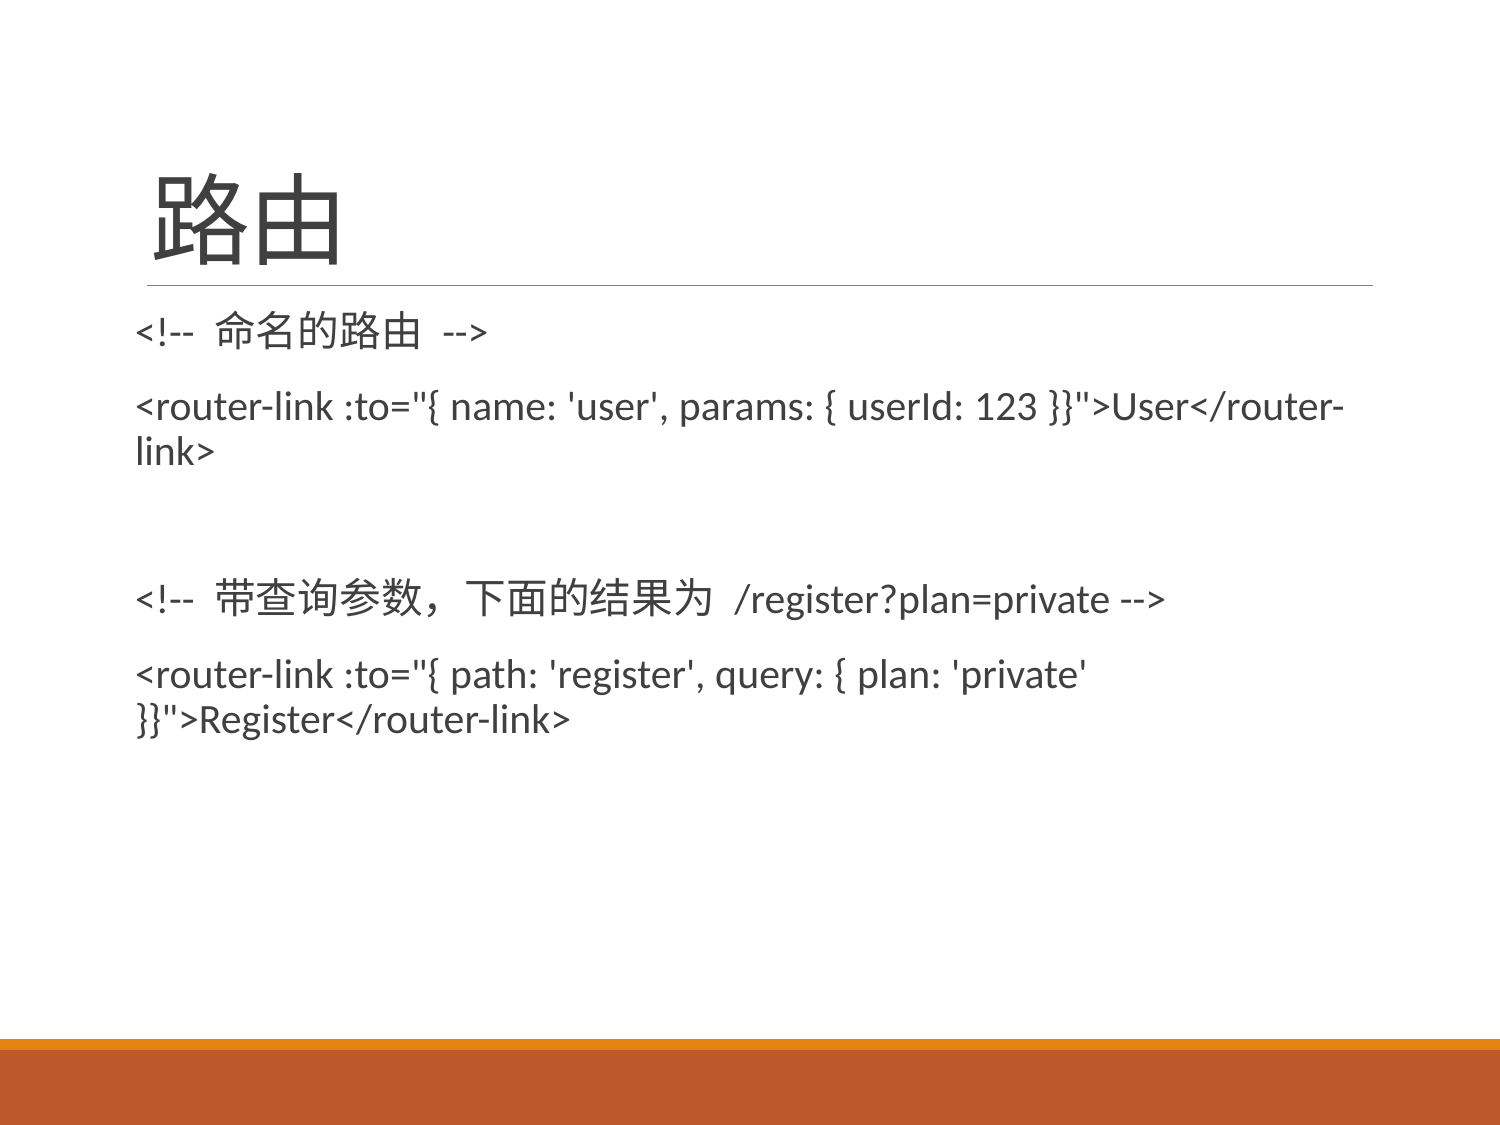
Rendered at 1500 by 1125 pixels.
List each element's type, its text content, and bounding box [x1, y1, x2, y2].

title 路由 [135, 47, 1373, 285]
list <!-- 命名的路由 --> <router-link :to="{ name: 'user', params: { userId: 123 }}">User</router-link> <!-- 带查询参数，下面的结果为 /register?plan=private --> <router-link :to="{ path: 'register', query: { plan: 'private' }}">Register</router-link> [135, 302, 1373, 963]
